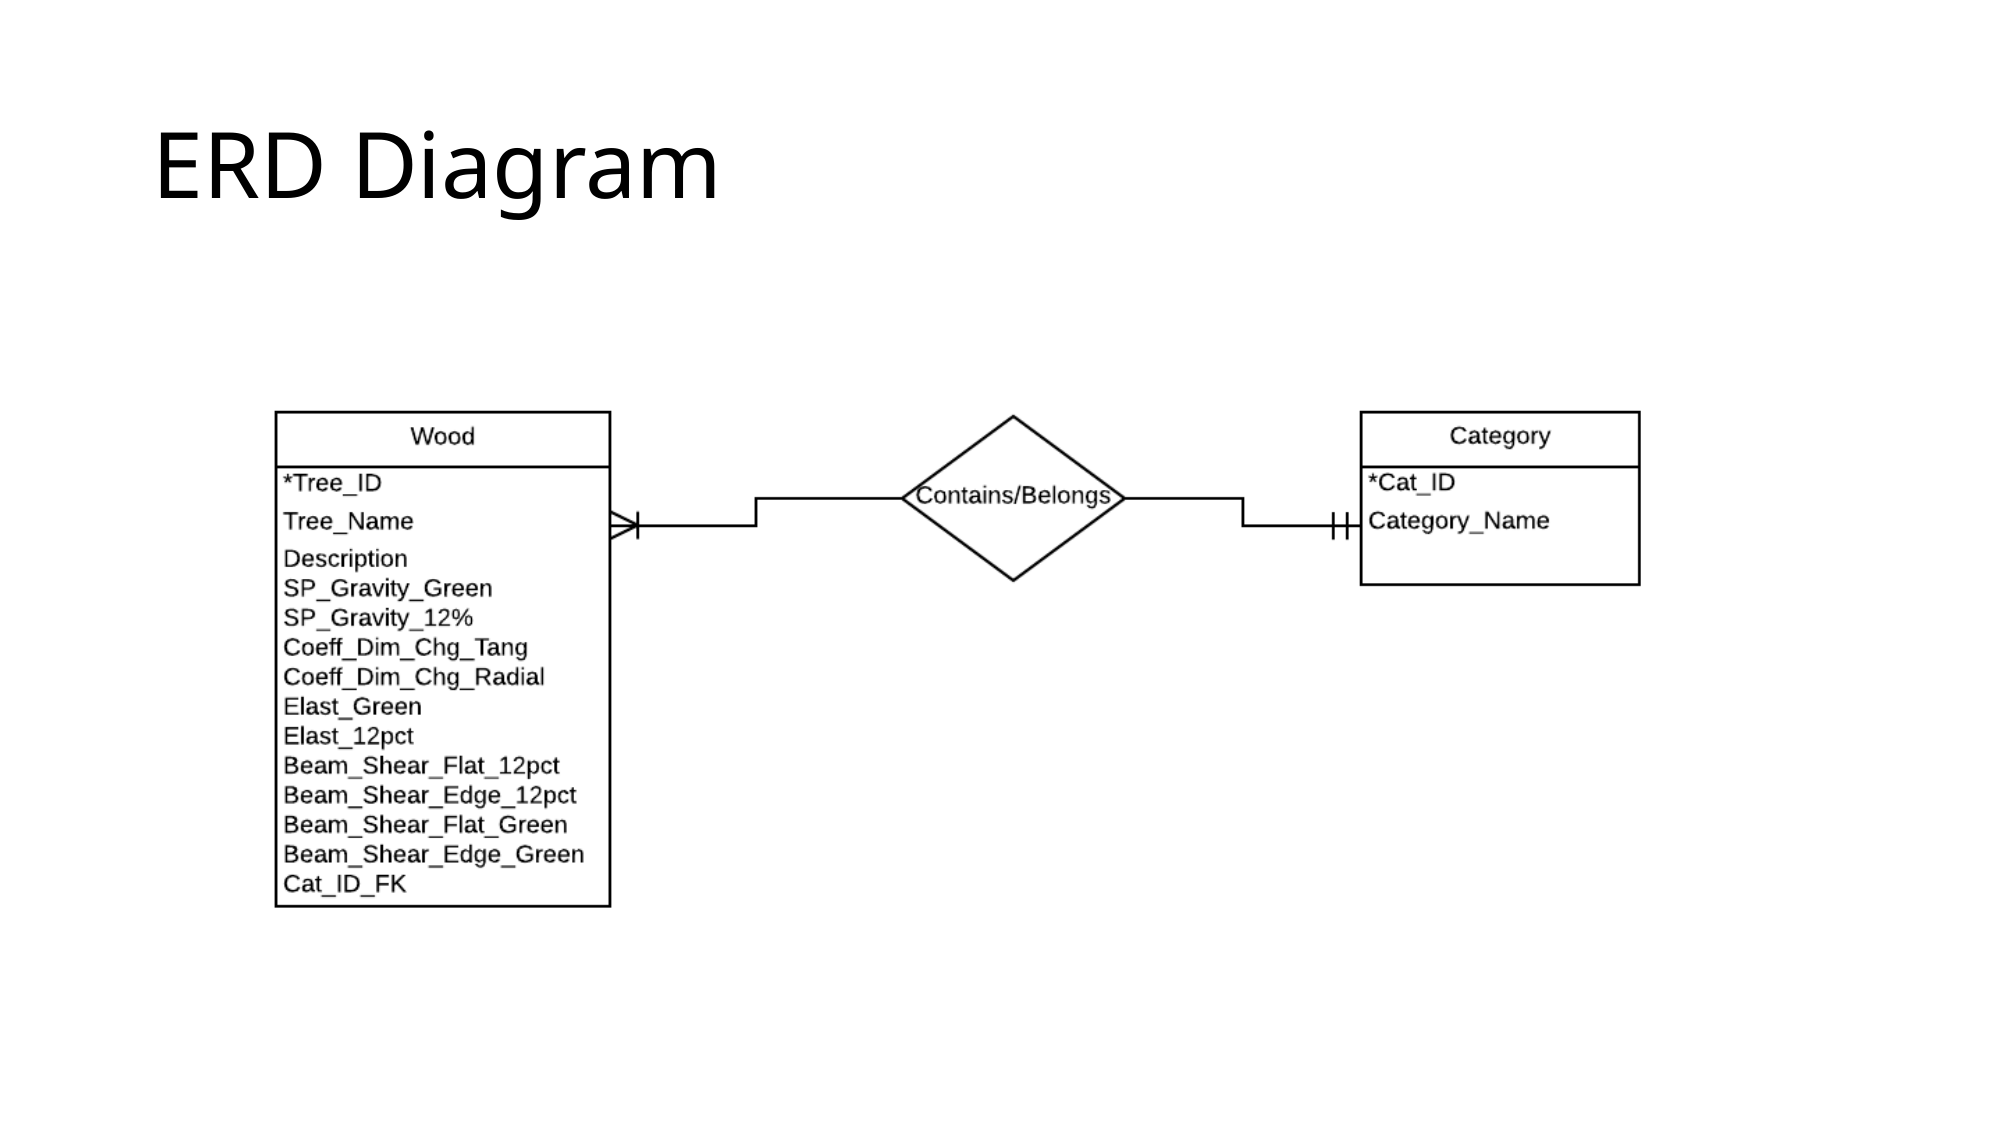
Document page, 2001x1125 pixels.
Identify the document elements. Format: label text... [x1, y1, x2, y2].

title ERD Diagram [137, 59, 1863, 278]
picture [179, 333, 1699, 1031]
